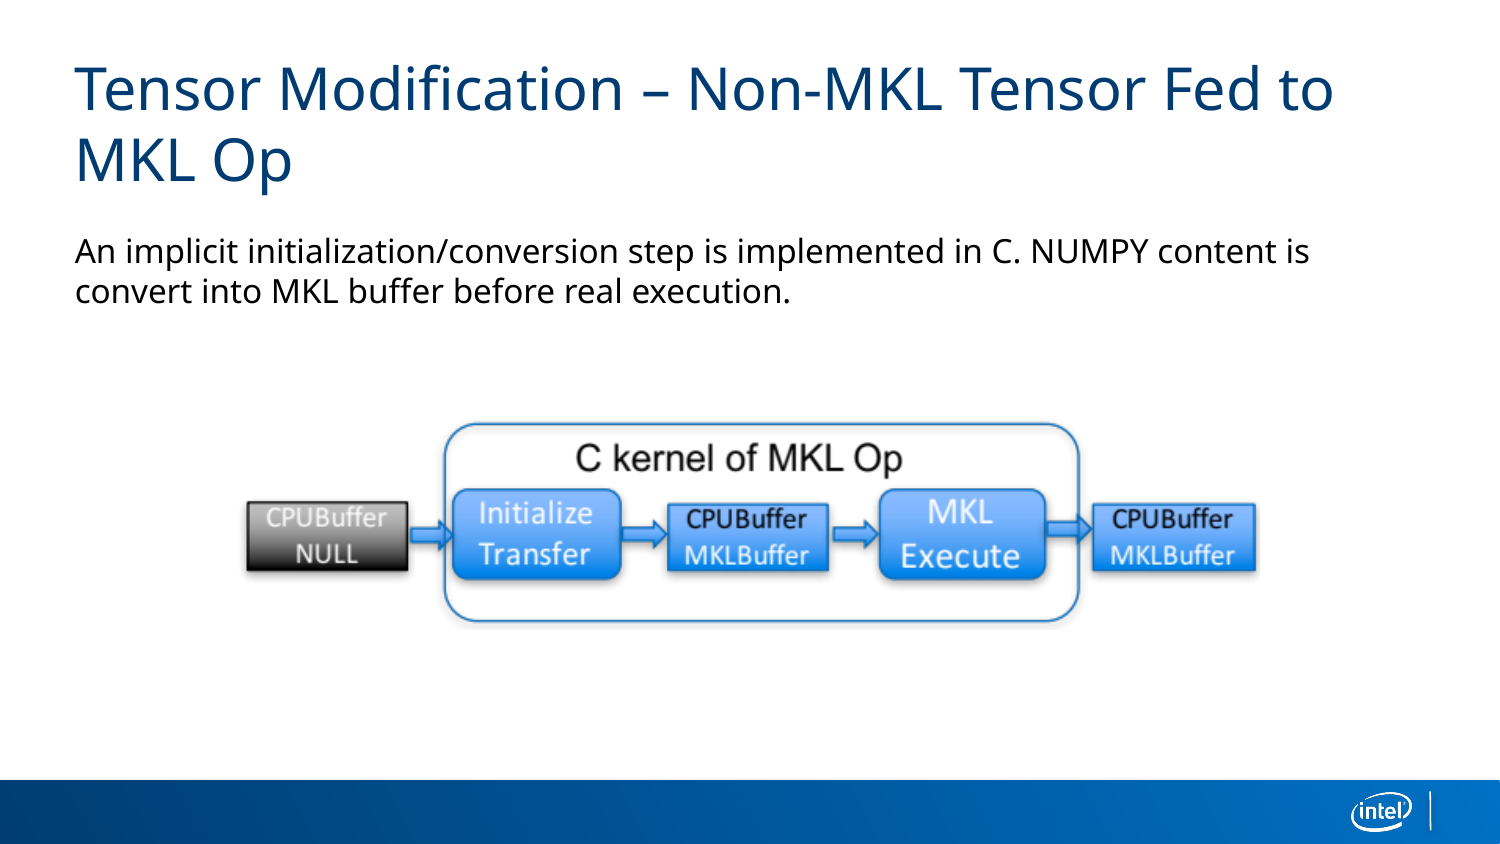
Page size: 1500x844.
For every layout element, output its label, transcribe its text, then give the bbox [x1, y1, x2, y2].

title Tensor Modification – Non-MKL Tensor Fed to MKL Op [74, 50, 1425, 194]
picture [1351, 792, 1412, 832]
list An implicit initialization/conversion step is implemented in C. NUMPY content is convert into MKL buffer before real execution. [74, 230, 1425, 788]
picture [239, 419, 1261, 631]
